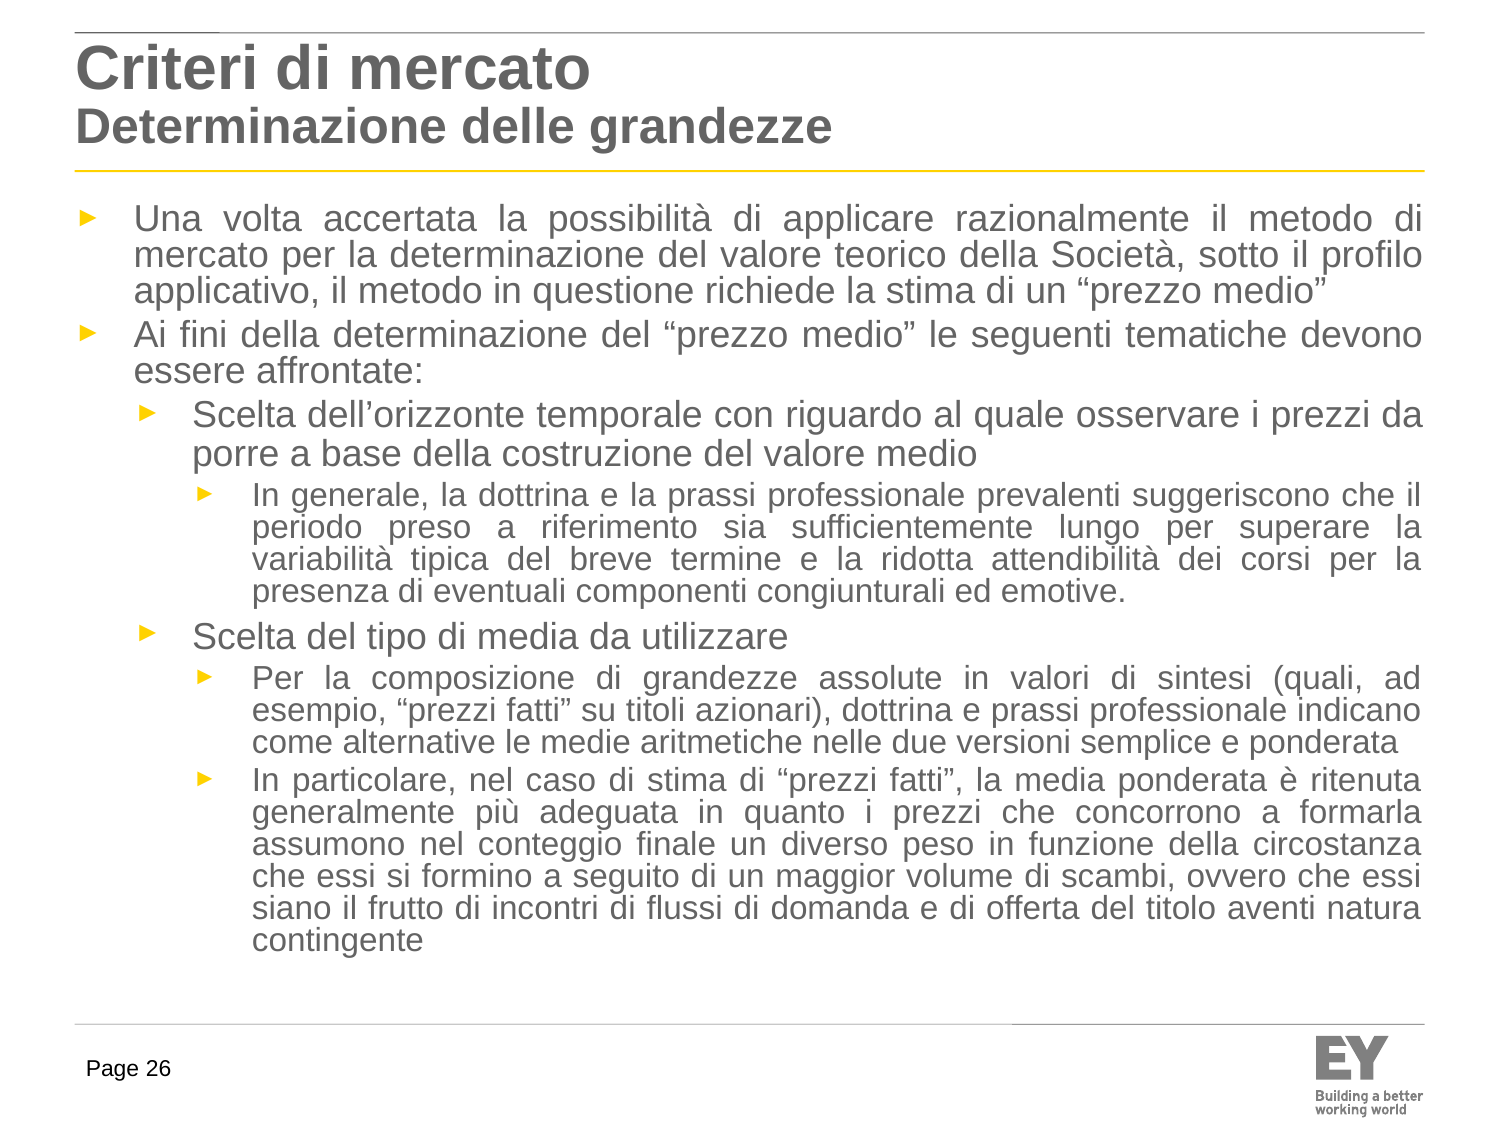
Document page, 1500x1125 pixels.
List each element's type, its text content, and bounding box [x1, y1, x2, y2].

title Criteri di mercato Determinazione delle grandezze [74, 32, 1426, 175]
list Una volta accertata la possibilità di applicare razionalmente il metodo di mercato per la determinazione del valore teorico della Società, sotto il profilo applicativo, il metodo in questione richiede la stima di un “prezzo medio” Ai fini della determinazione del “prezzo medio” le seguenti tematiche devono essere affrontate: Scelta dell’orizzonte temporale con riguardo al quale osservare i prezzi da porre a base della costruzione del valore medio In generale, la dottrina e la prassi professionale prevalenti suggeriscono che il periodo preso a riferimento sia sufficientemente lungo per superare la variabilità tipica del breve termine e la ridotta attendibilità dei corsi per la presenza di eventuali componenti congiunturali ed emotive. Scelta del tipo di media da utilizzare Per la composizione di grandezze assolute in valori di sintesi (quali, ad esempio, “prezzi fatti” su titoli azionari), dottrina e prassi professionale indicano come alternative le medie aritmetiche nelle due versioni semplice e ponderata In particolare, nel caso di stima di “prezzi fatti”, la media ponderata è ritenuta generalmente più adeguata in quanto i prezzi che concorrono a formarla assumono nel conteggio finale un diverso peso in funzione della circostanza che essi si formino a seguito di un maggior volume di scambi, ovvero che essi siano il frutto di incontri di flussi di domanda e di offerta del titolo aventi natura contingente [74, 202, 1424, 988]
